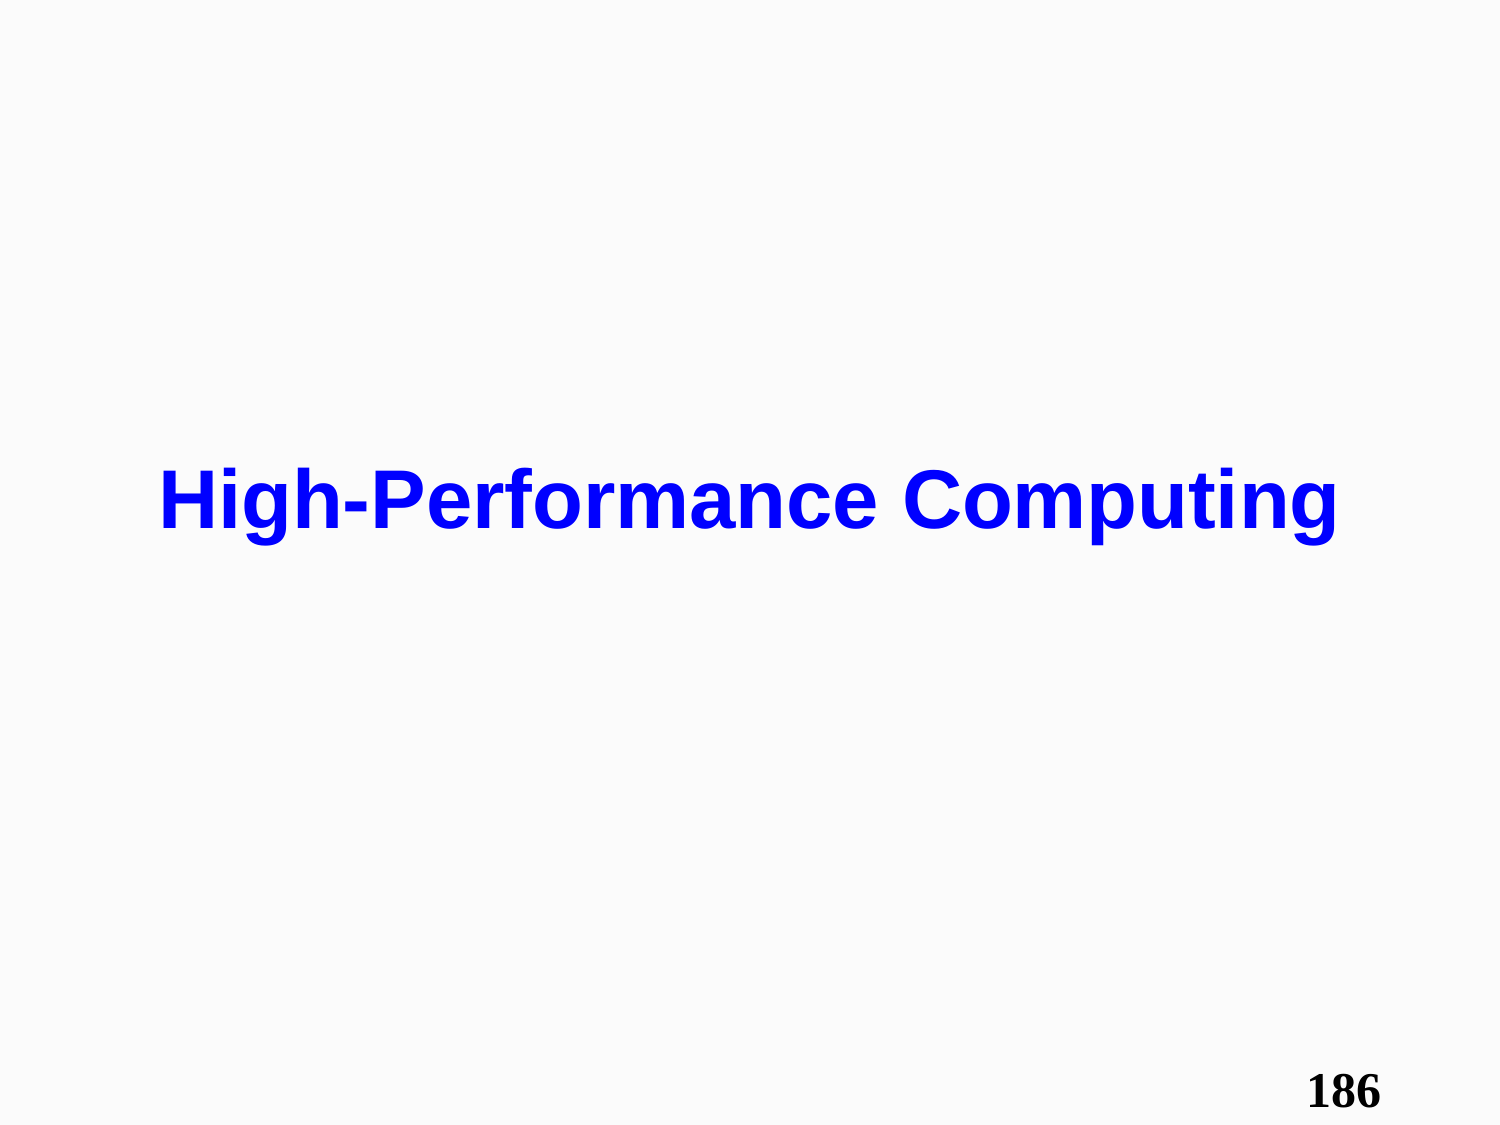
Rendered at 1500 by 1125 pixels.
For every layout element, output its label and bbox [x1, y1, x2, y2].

title [112, 324, 1388, 567]
slide_number [1187, 1050, 1500, 1125]
